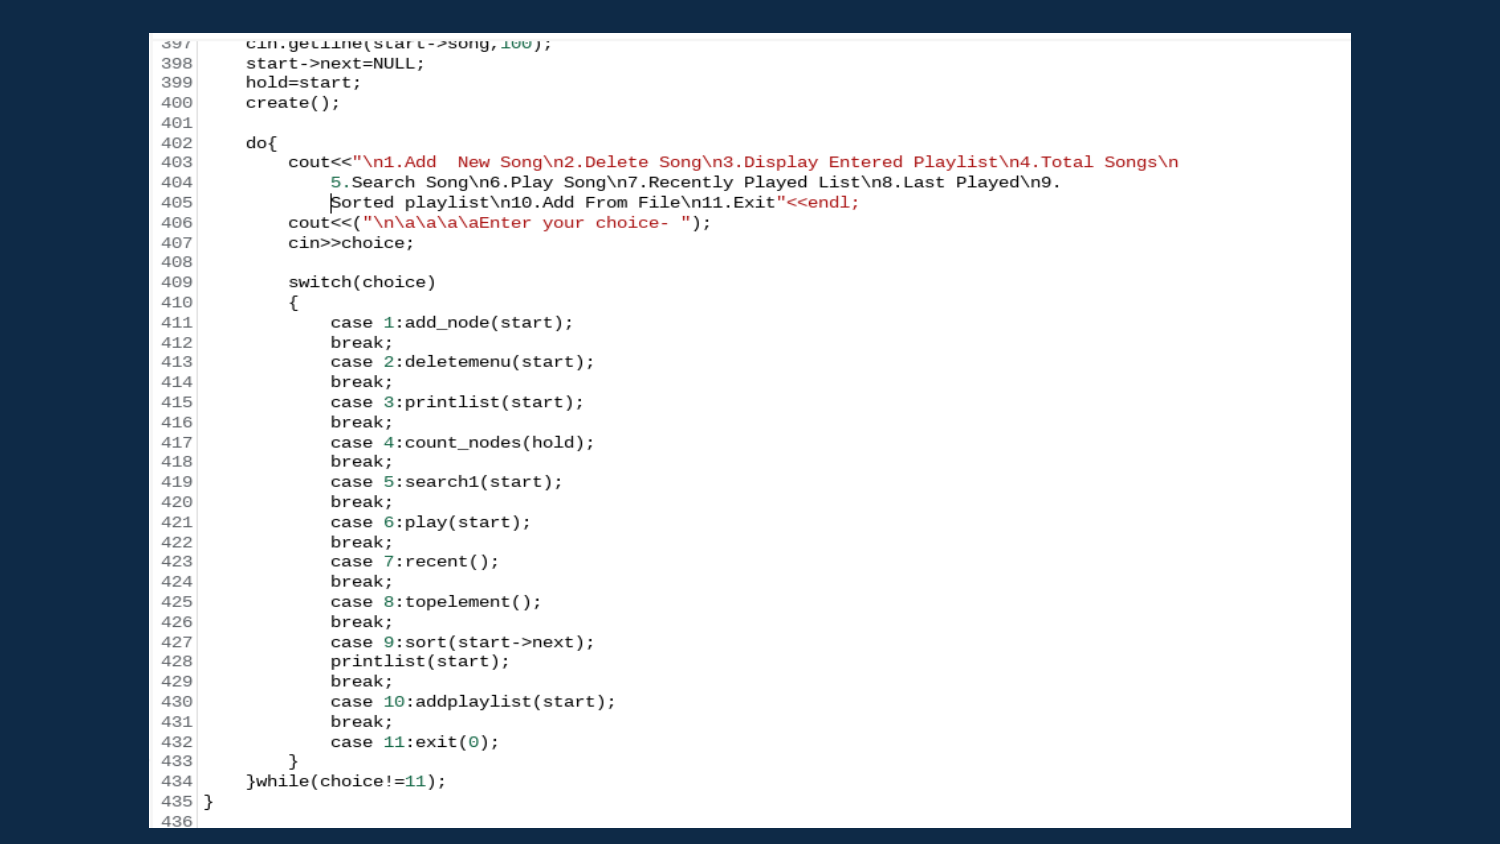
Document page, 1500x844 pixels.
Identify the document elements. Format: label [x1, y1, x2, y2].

picture [149, 33, 1351, 828]
